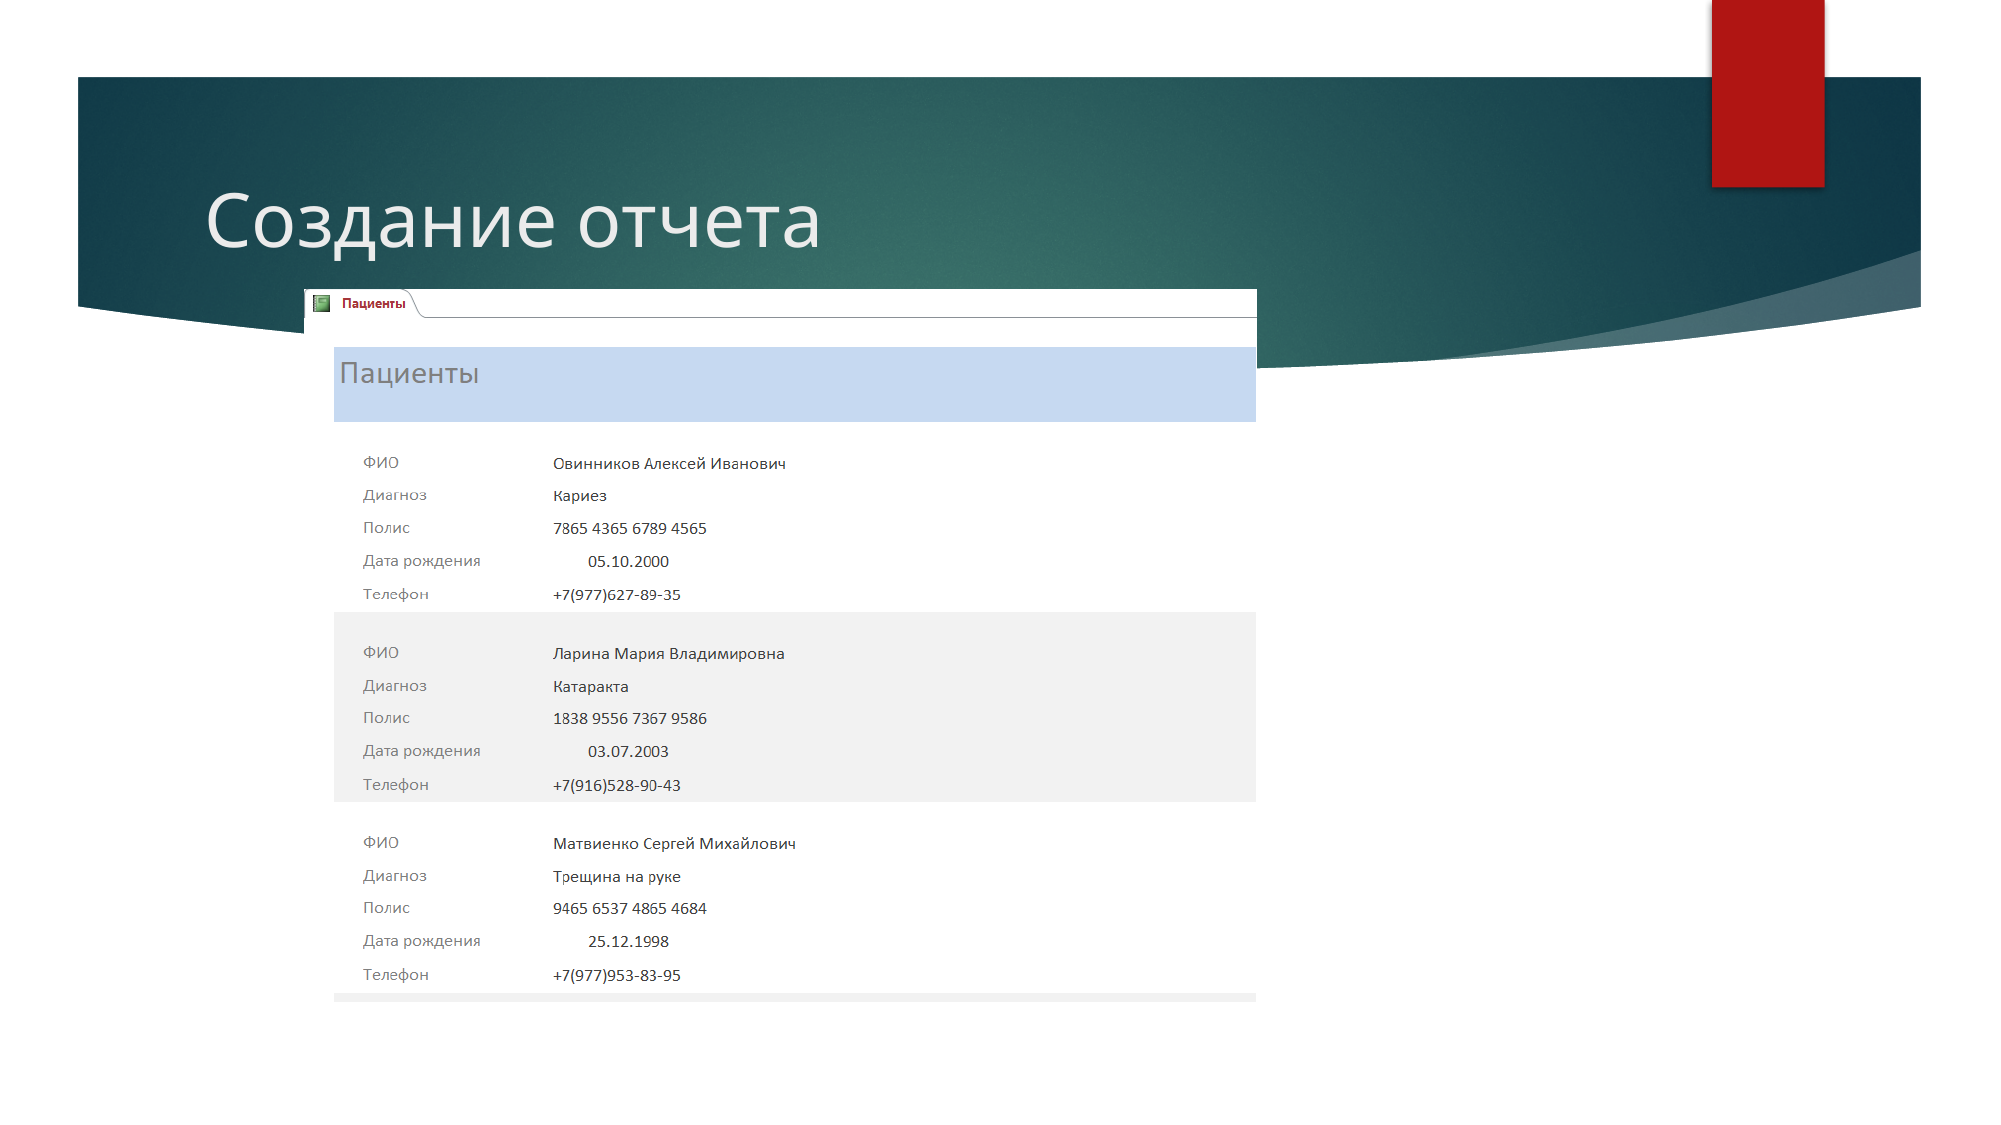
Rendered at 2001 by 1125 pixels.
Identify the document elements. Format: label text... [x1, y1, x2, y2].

picture [303, 289, 1257, 1002]
title Создание отчета [189, 159, 1638, 276]
